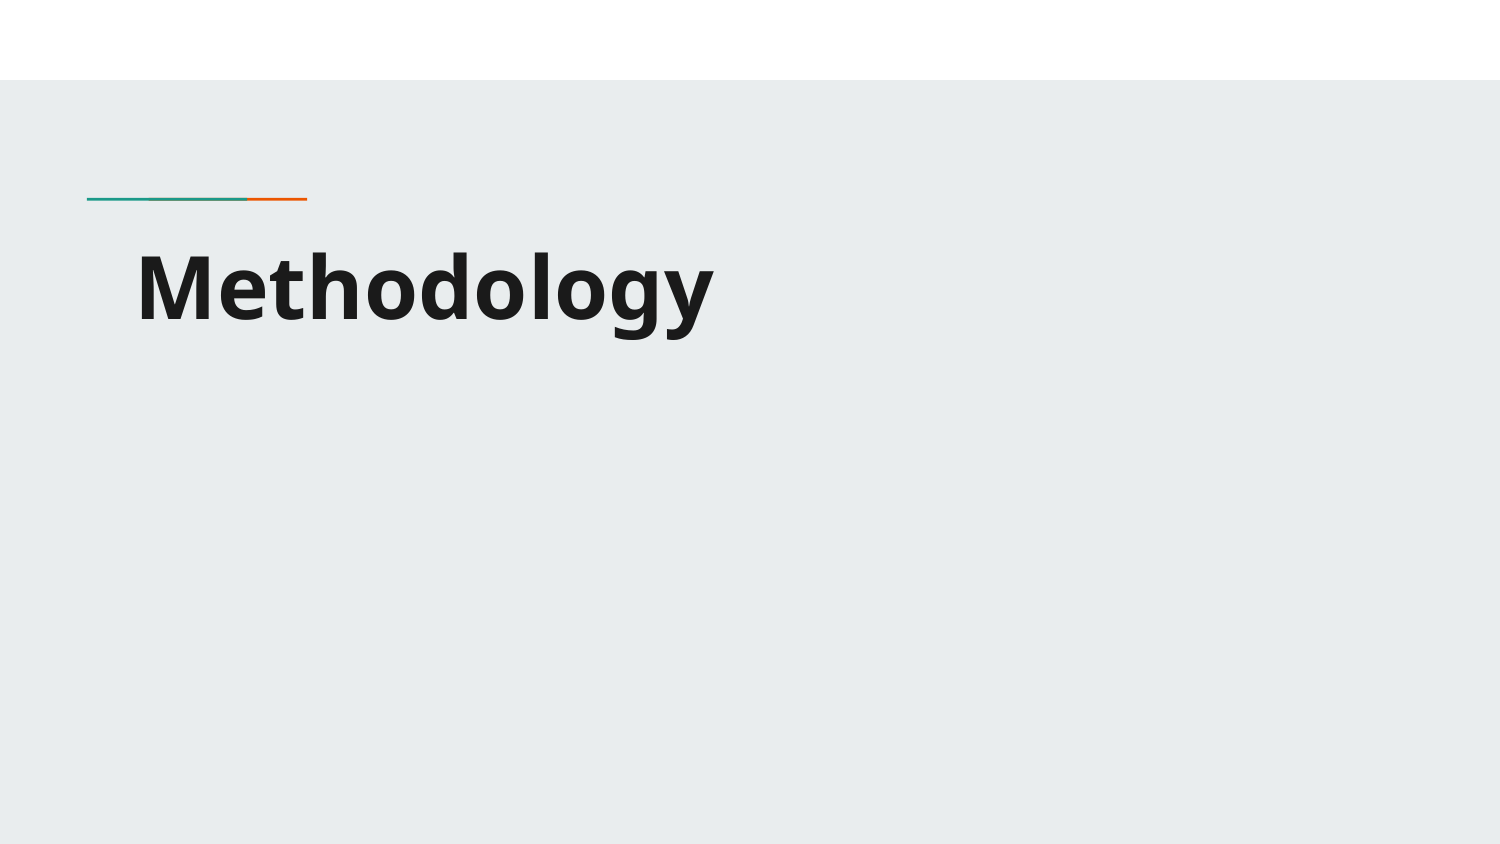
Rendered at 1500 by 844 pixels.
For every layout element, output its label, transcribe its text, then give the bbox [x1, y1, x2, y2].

title Methodology [119, 216, 1381, 490]
